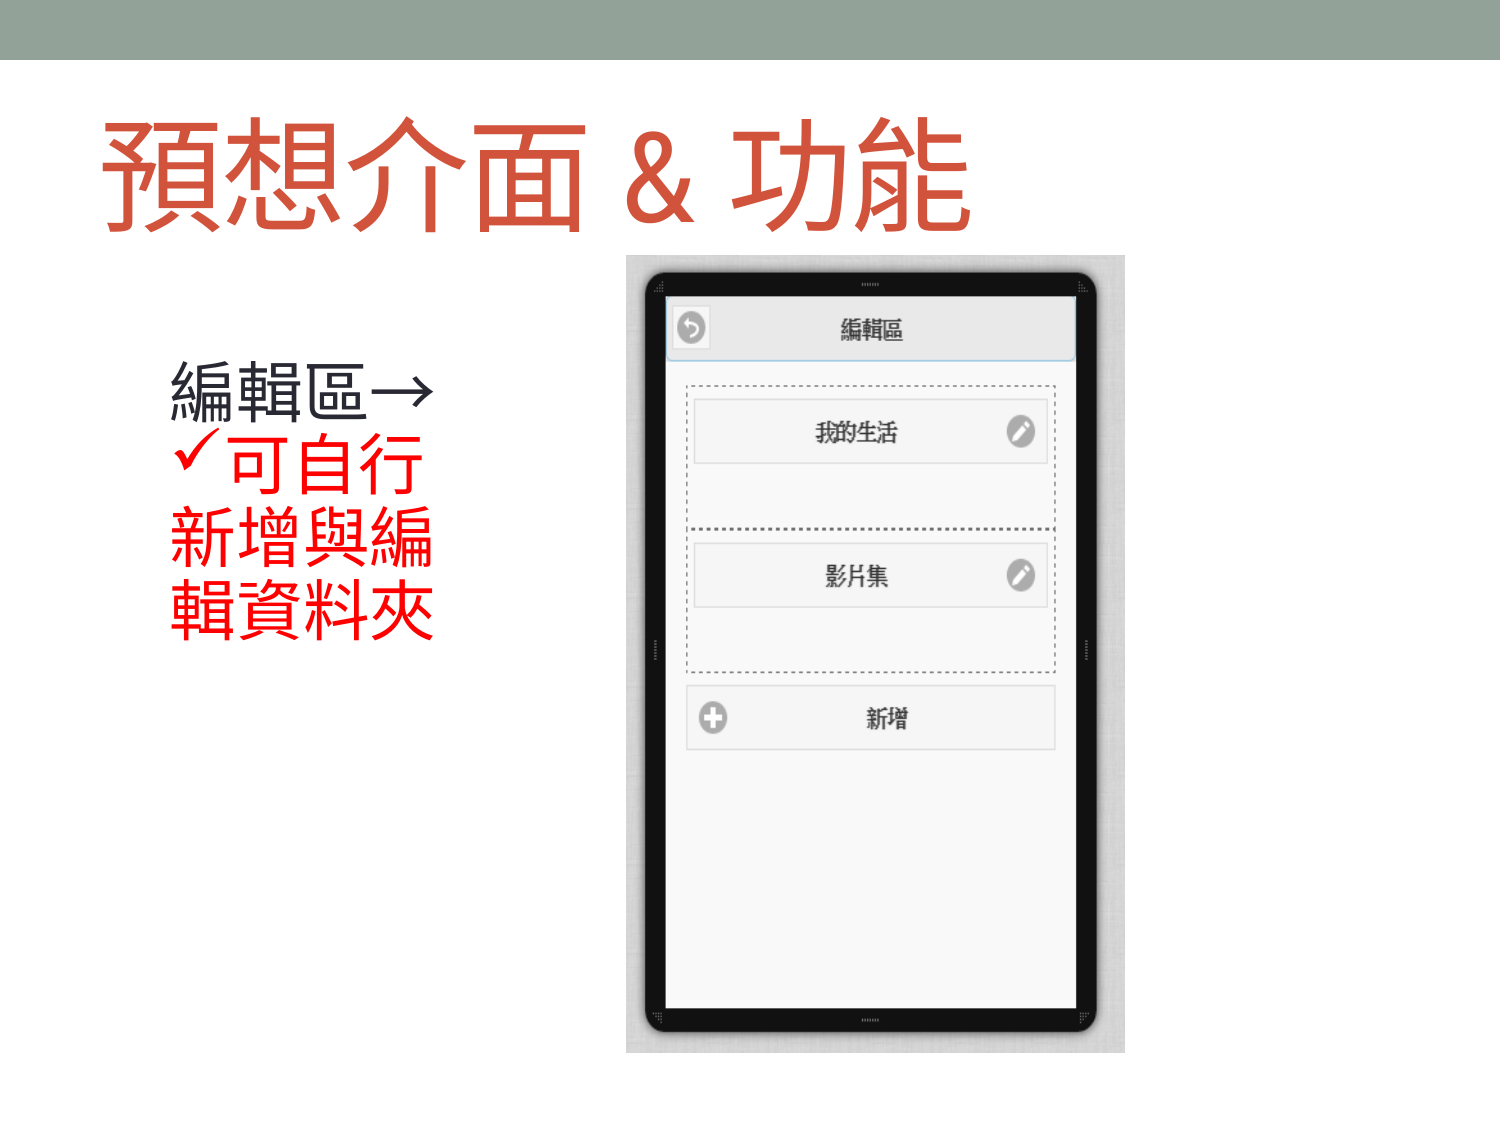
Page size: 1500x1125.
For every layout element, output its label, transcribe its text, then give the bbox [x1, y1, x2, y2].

title 預想介面&功能 [83, 99, 1141, 246]
text_box 編輯區→ 可自行新增與編輯資料夾 [154, 349, 496, 657]
picture [626, 255, 1126, 1053]
